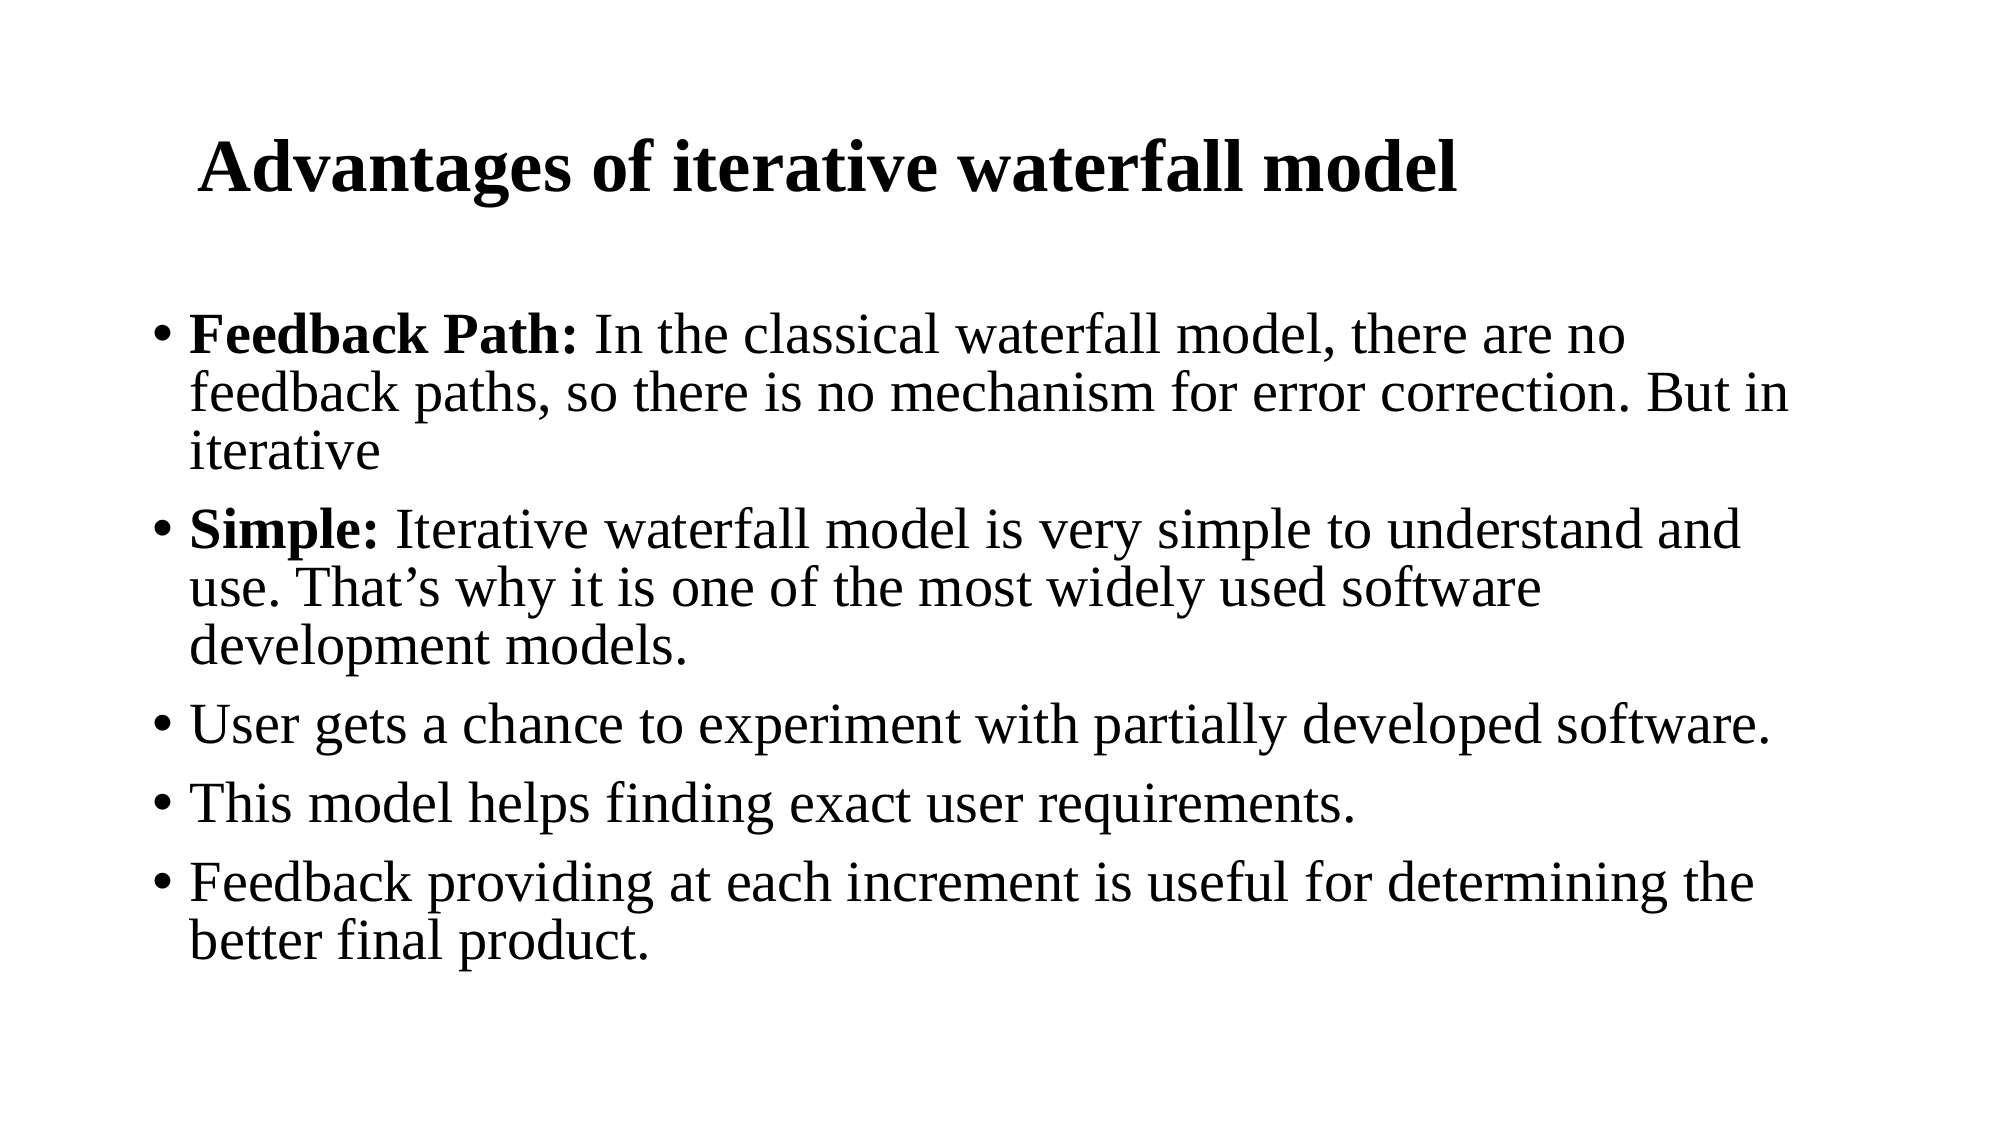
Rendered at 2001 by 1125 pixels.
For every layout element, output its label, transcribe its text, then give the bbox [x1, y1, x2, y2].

list Feedback Path: In the classical waterfall model, there are no feedback paths, so there is no mechanism for error correction. But in iterative Simple: Iterative waterfall model is very simple to understand and use. That’s why it is one of the most widely used software development models. User gets a chance to experiment with partially developed software. This model helps finding exact user requirements. Feedback providing at each increment is useful for determining the better final product. [137, 299, 1863, 1066]
title Advantages of iterative waterfall model [137, 59, 1863, 278]
